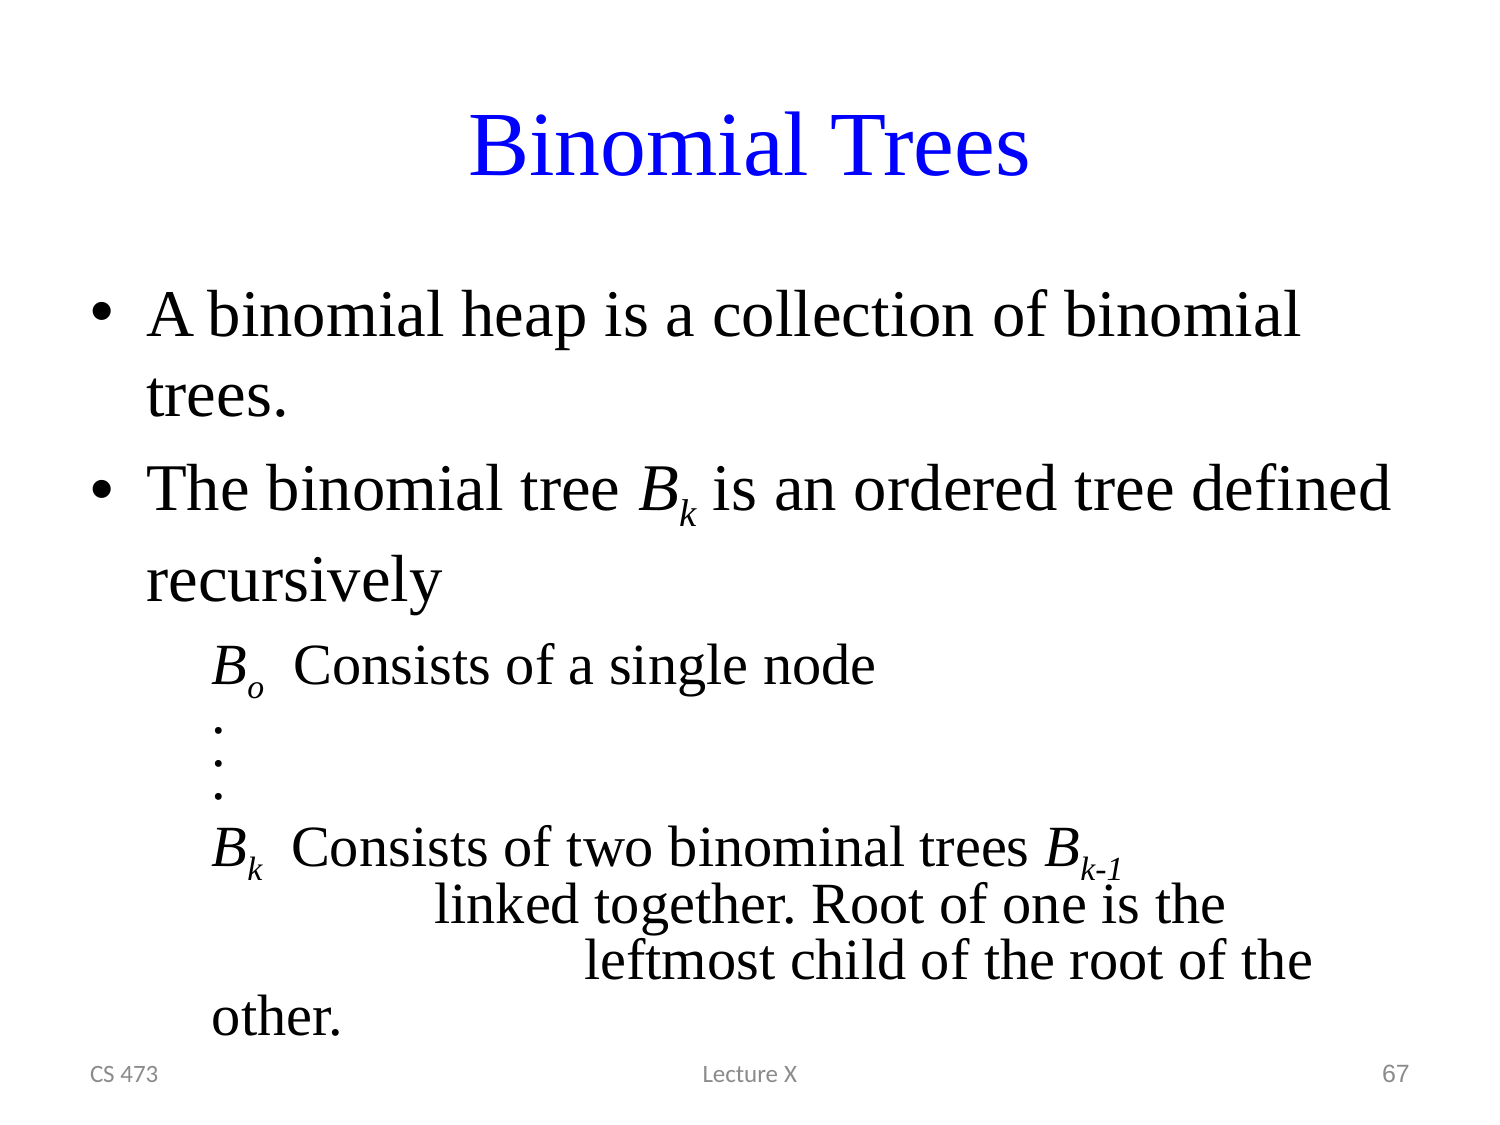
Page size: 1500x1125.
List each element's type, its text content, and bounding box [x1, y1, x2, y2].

title Binomial Trees [75, 45, 1425, 233]
footer Lecture X [512, 1042, 988, 1103]
slide_number CS 473 [75, 1042, 425, 1103]
list A binomial heap is a collection of binomial trees. The binomial tree Bk is an ordered tree defined recursively Bo Consists of a single node . . . Bk Consists of two binominal trees Bk-1 linked together. Root of one is the leftmost child of the root of the other. [75, 262, 1425, 1005]
slide_number 67 [1074, 1042, 1425, 1103]
